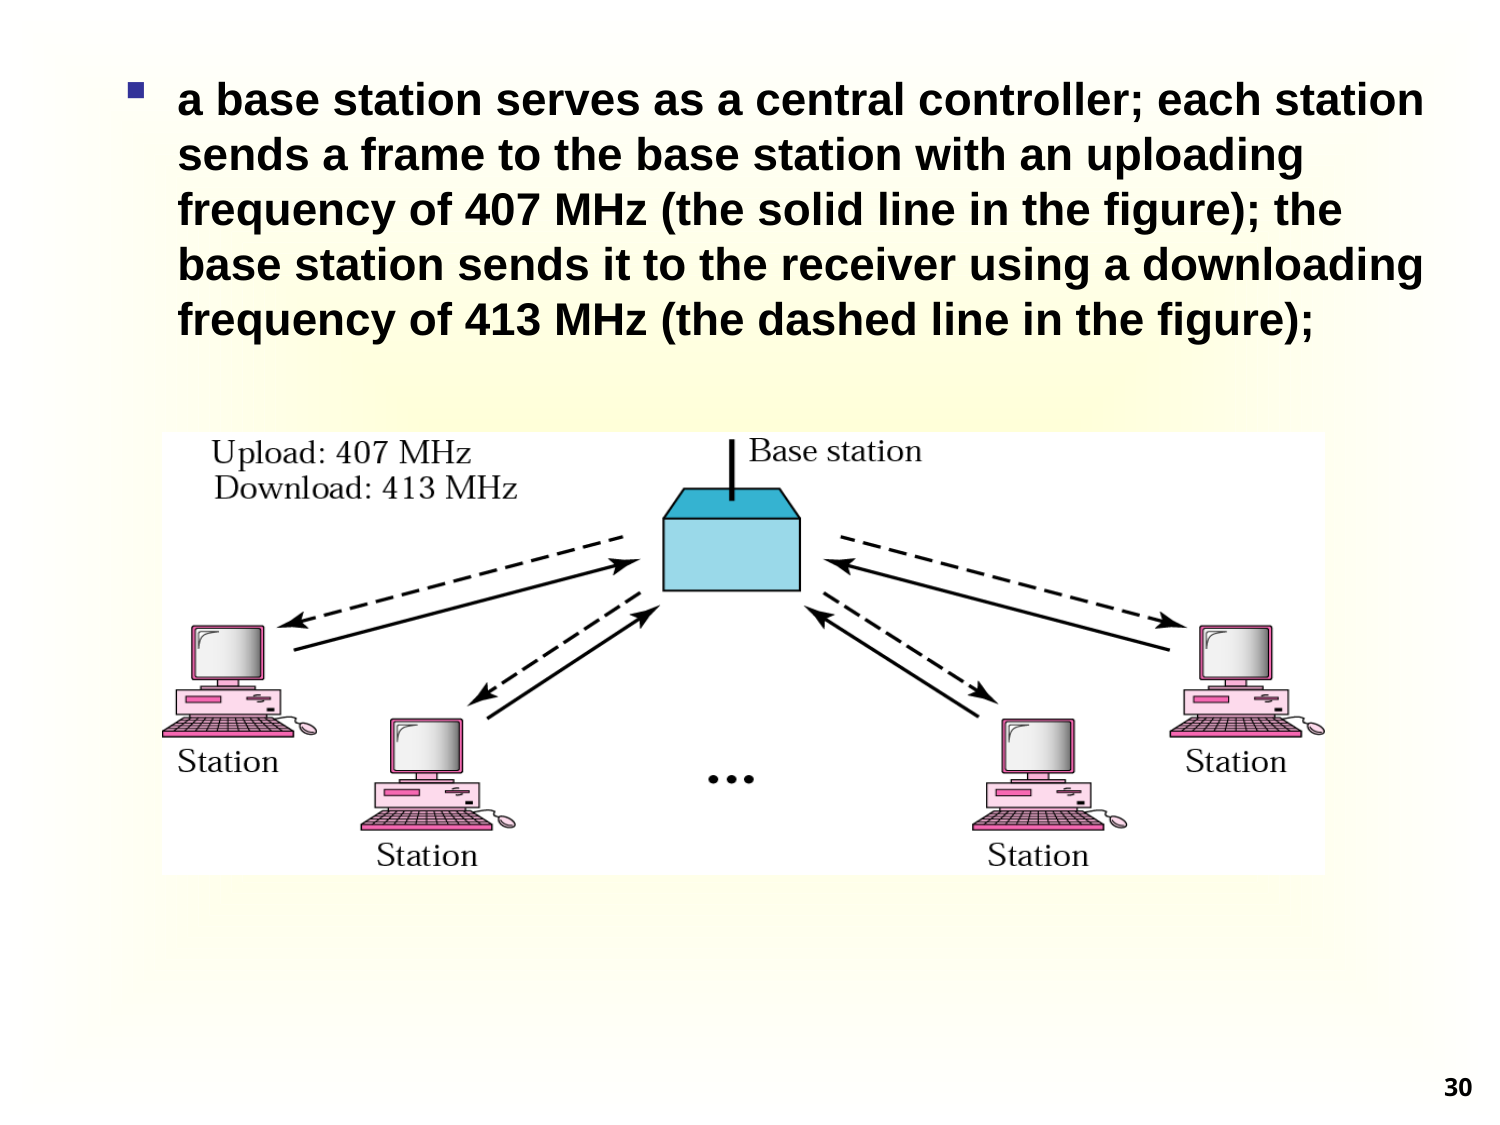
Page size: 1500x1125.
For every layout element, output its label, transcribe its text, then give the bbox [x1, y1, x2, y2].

picture [162, 432, 1325, 875]
text_box a base station serves as a central controller; each station sends a frame to the base station with an uploading frequency of 407 MHz (the solid line in the figure); the base station sends it to the receiver using a downloading frequency of 413 MHz (the dashed line in the figure); [49, 62, 1475, 338]
slide_number 30 [1399, 1087, 1488, 1113]
